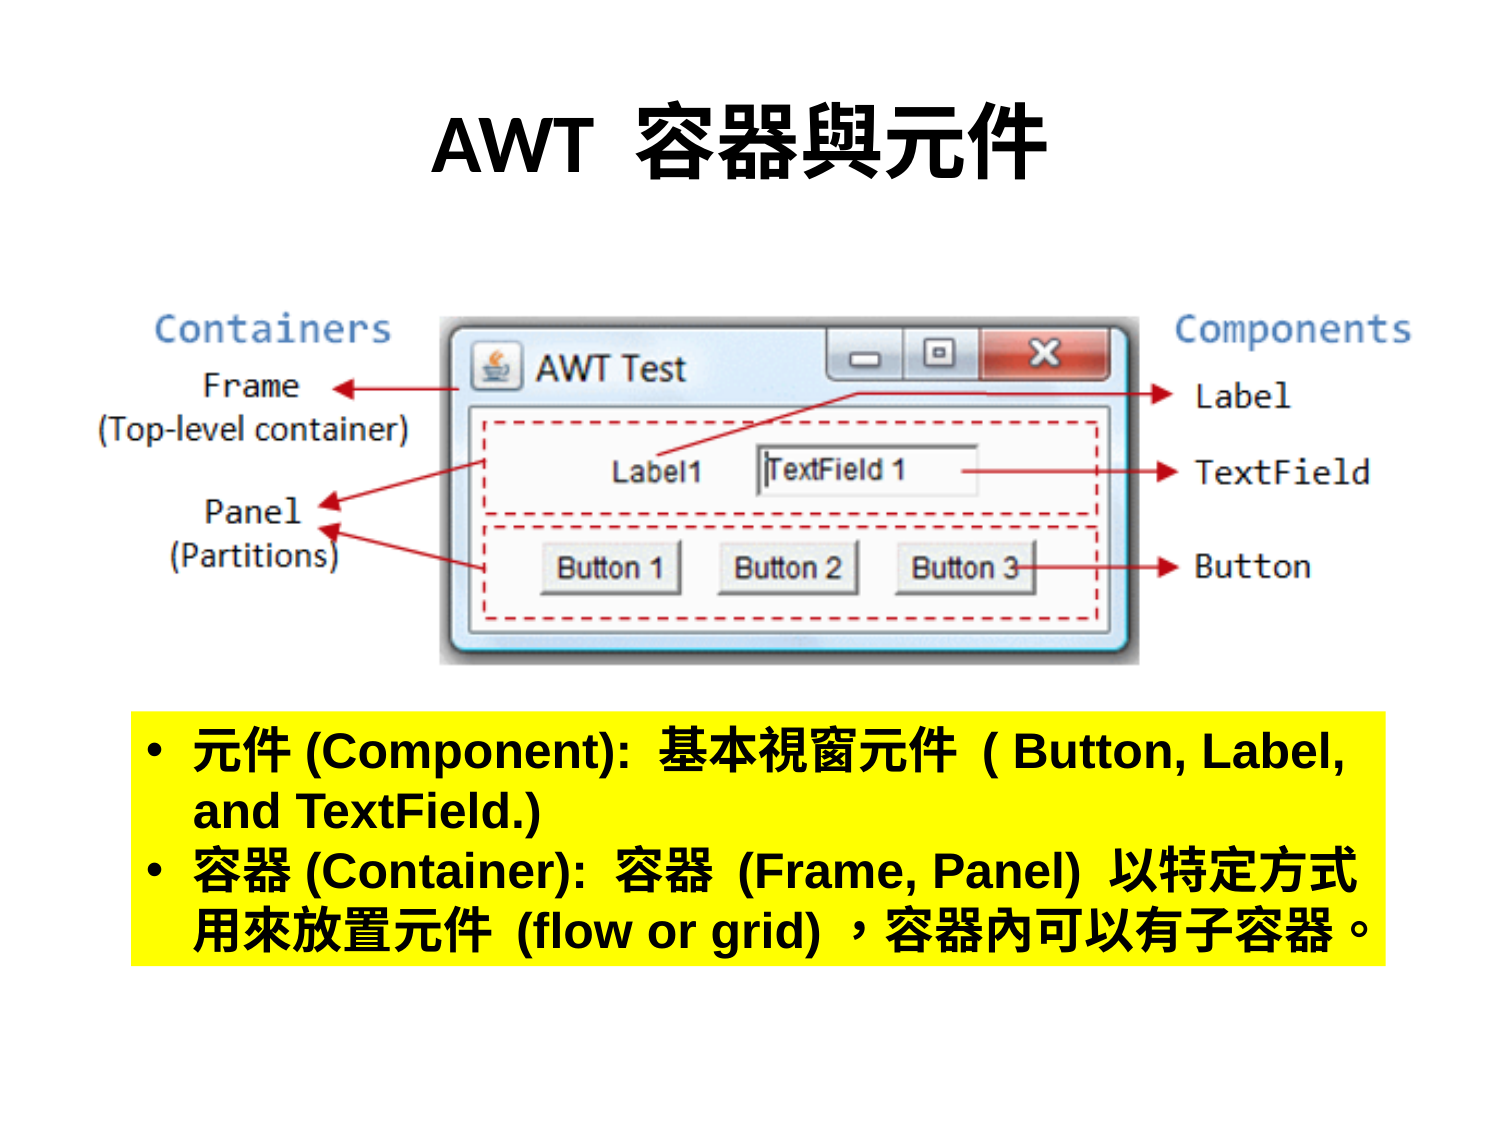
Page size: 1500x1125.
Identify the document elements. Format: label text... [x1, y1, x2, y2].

title AWT 容器與元件 [75, 45, 1425, 233]
text_box 元件(Component): 基本視窗元件 ( Button, Label, and TextField.) 容器(Container): 容器 (Frame, Panel) 以特定方式用來放置元件 (flow or grid)，容器內可以有子容器。 [131, 711, 1386, 967]
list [74, 292, 1426, 684]
